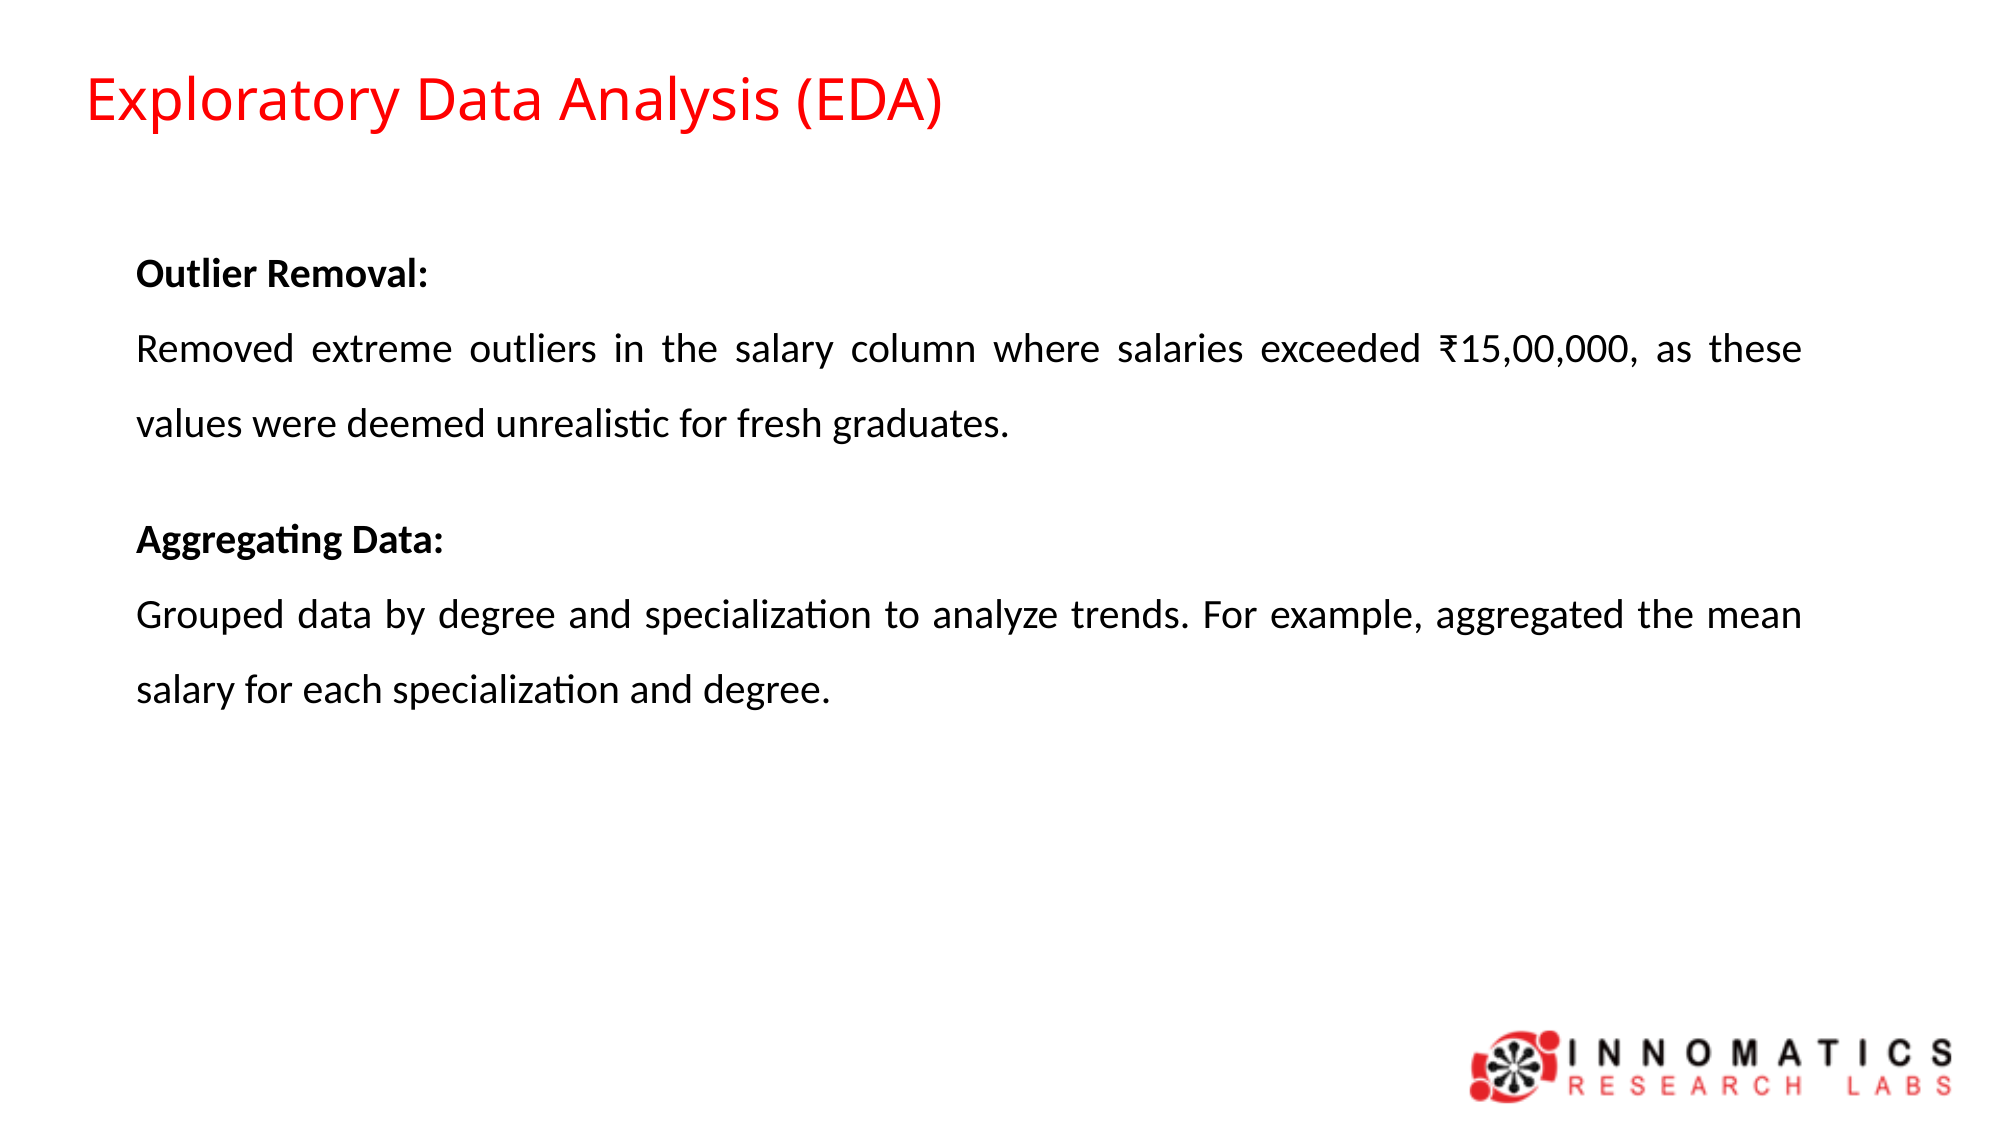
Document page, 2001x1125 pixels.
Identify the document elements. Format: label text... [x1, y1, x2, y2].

text_box Exploratory Data Analysis (EDA) [70, 68, 1071, 140]
text_box Outlier Removal: Removed extreme outliers in the salary column where salaries exceeded ₹15,00,000, as these values were deemed unrealistic for fresh graduates. Aggregating Data: Grouped data by degree and specialization to analyze trends. For example, aggregated the mean salary for each specialization and degree. [121, 213, 1819, 720]
picture [1445, 1014, 1975, 1125]
